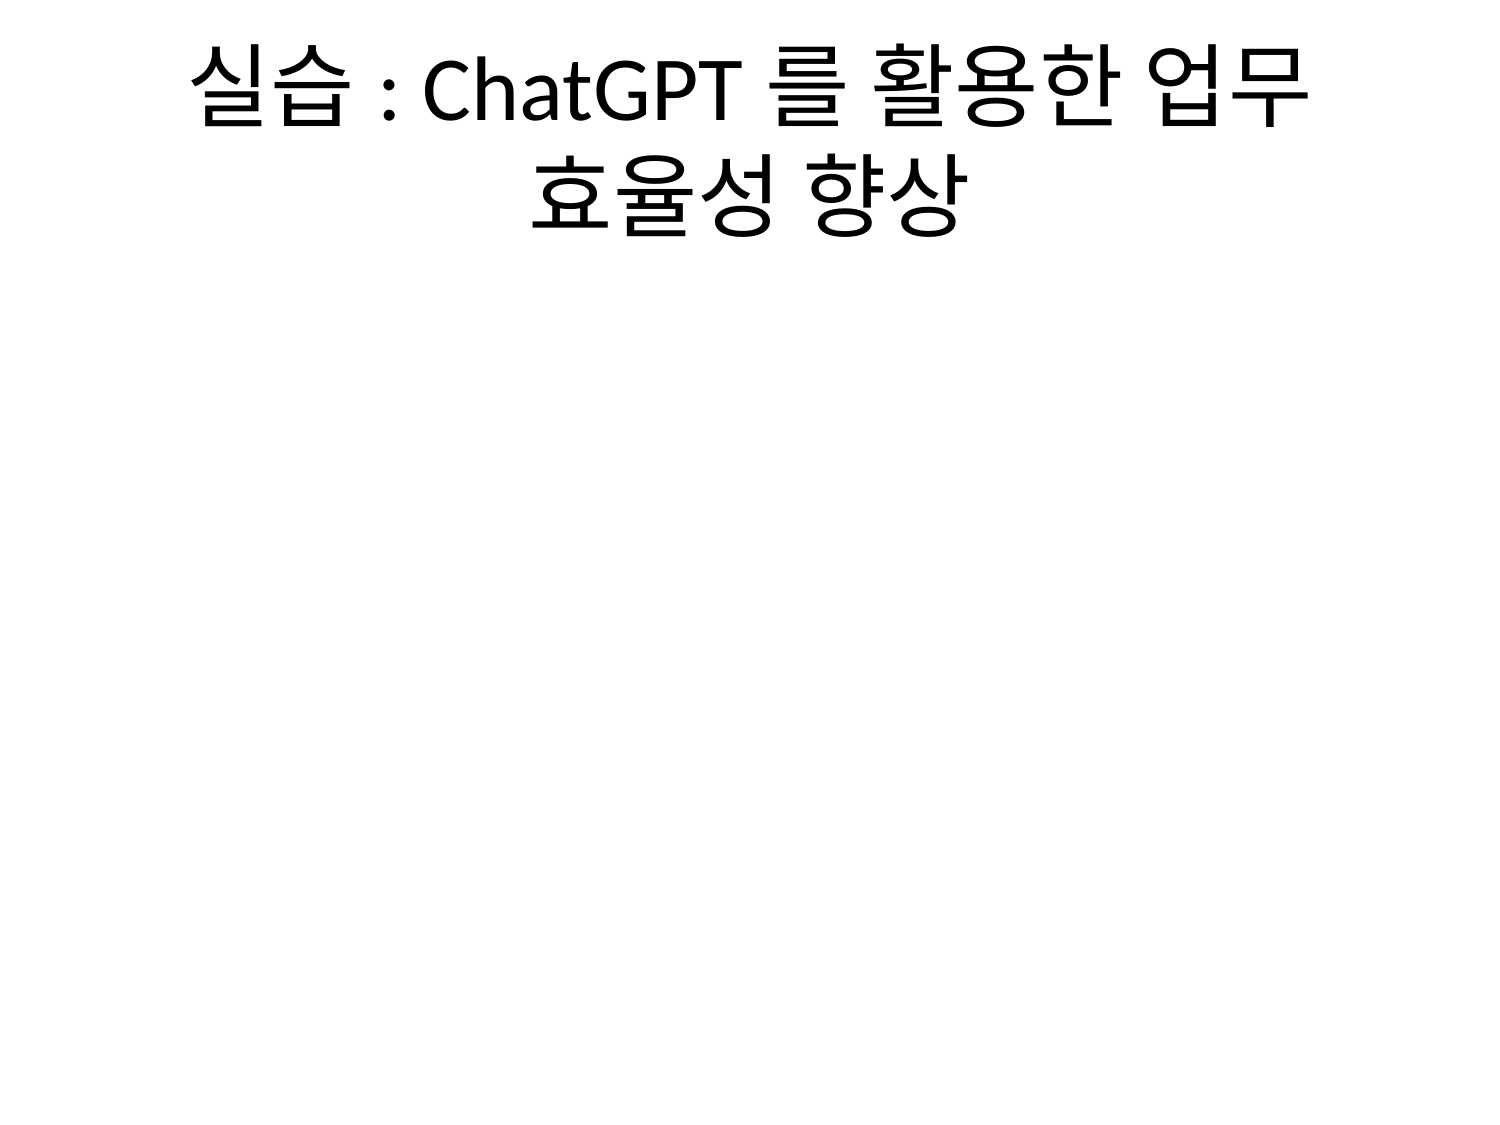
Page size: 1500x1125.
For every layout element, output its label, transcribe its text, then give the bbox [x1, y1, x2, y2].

title 실습: ChatGPT를 활용한 업무 효율성 향상 [75, 45, 1425, 233]
